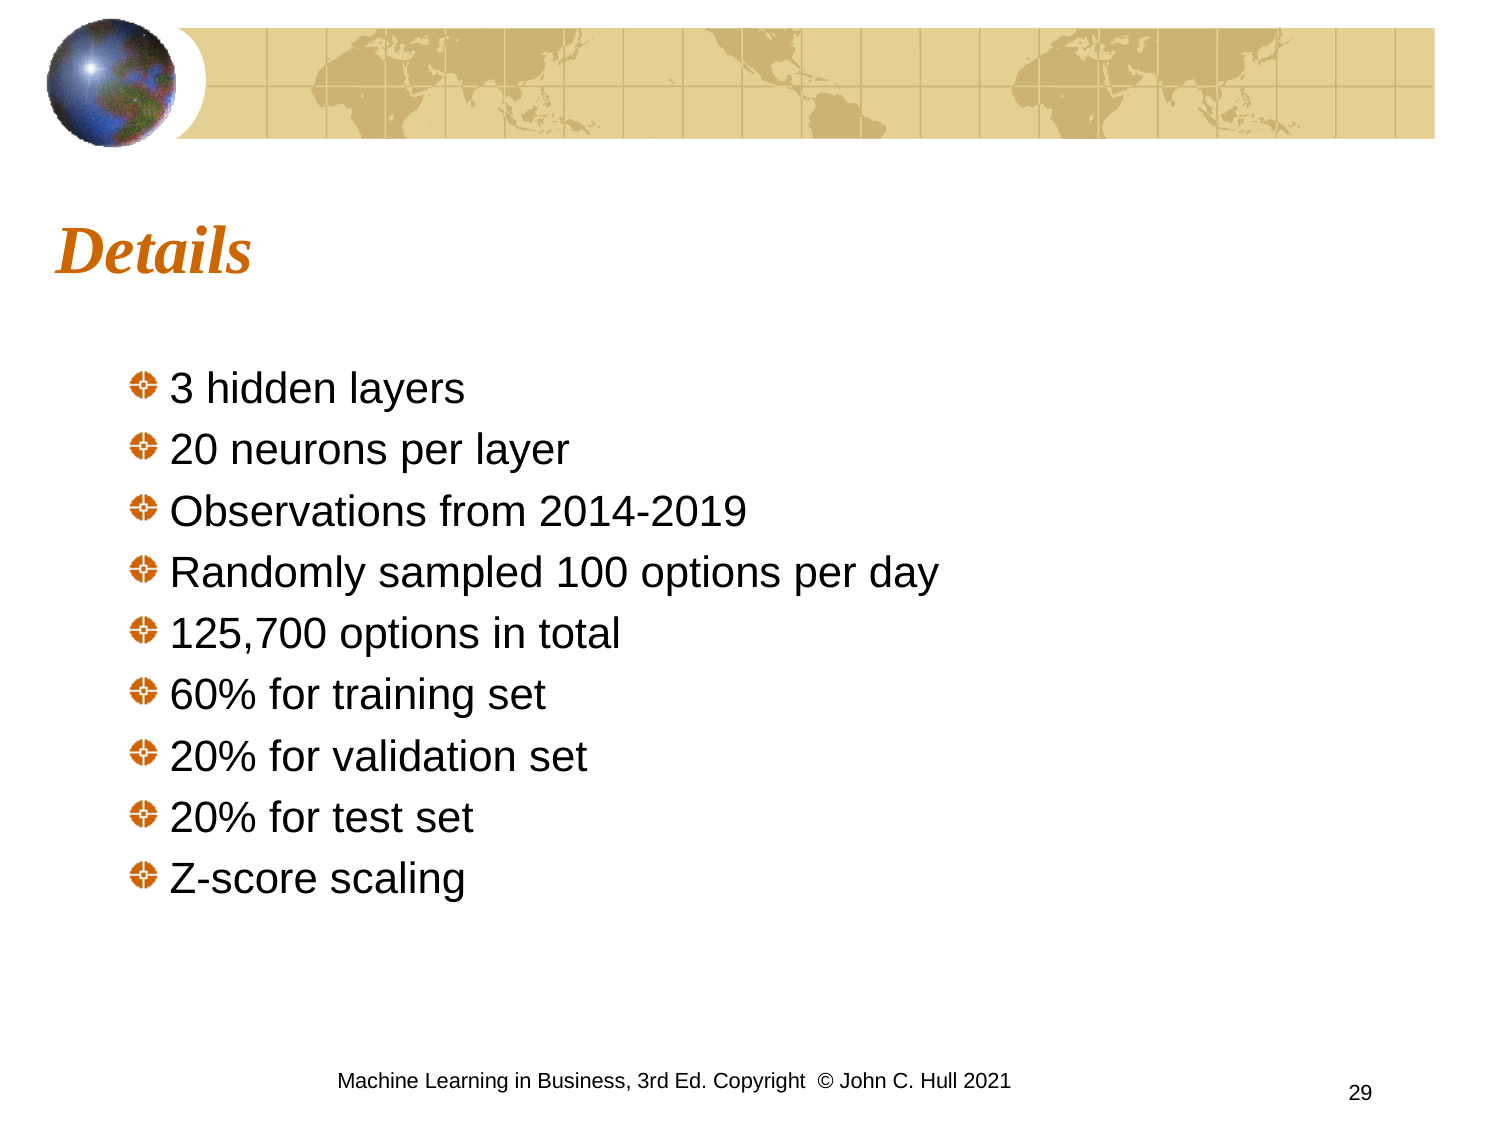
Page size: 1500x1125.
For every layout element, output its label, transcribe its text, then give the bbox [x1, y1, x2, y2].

title Details [40, 152, 1316, 341]
picture [127, 554, 159, 586]
picture [127, 493, 159, 524]
picture [127, 370, 159, 402]
picture [127, 615, 159, 647]
picture [127, 738, 159, 769]
picture [127, 431, 159, 463]
footer Machine Learning in Business, 3rd Ed. Copyright © John C. Hull 2021 [262, 1024, 1088, 1101]
list 3 hidden layers 20 neurons per layer Observations from 2014-2019 Randomly sampled 100 options per day 125,700 options in total 60% for training set 20% for validation set 20% for test set Z-score scaling [112, 352, 1388, 1028]
slide_number 29 [1074, 1037, 1388, 1113]
picture [42, 14, 190, 151]
picture [127, 799, 159, 831]
picture [127, 860, 159, 892]
picture [127, 676, 159, 708]
